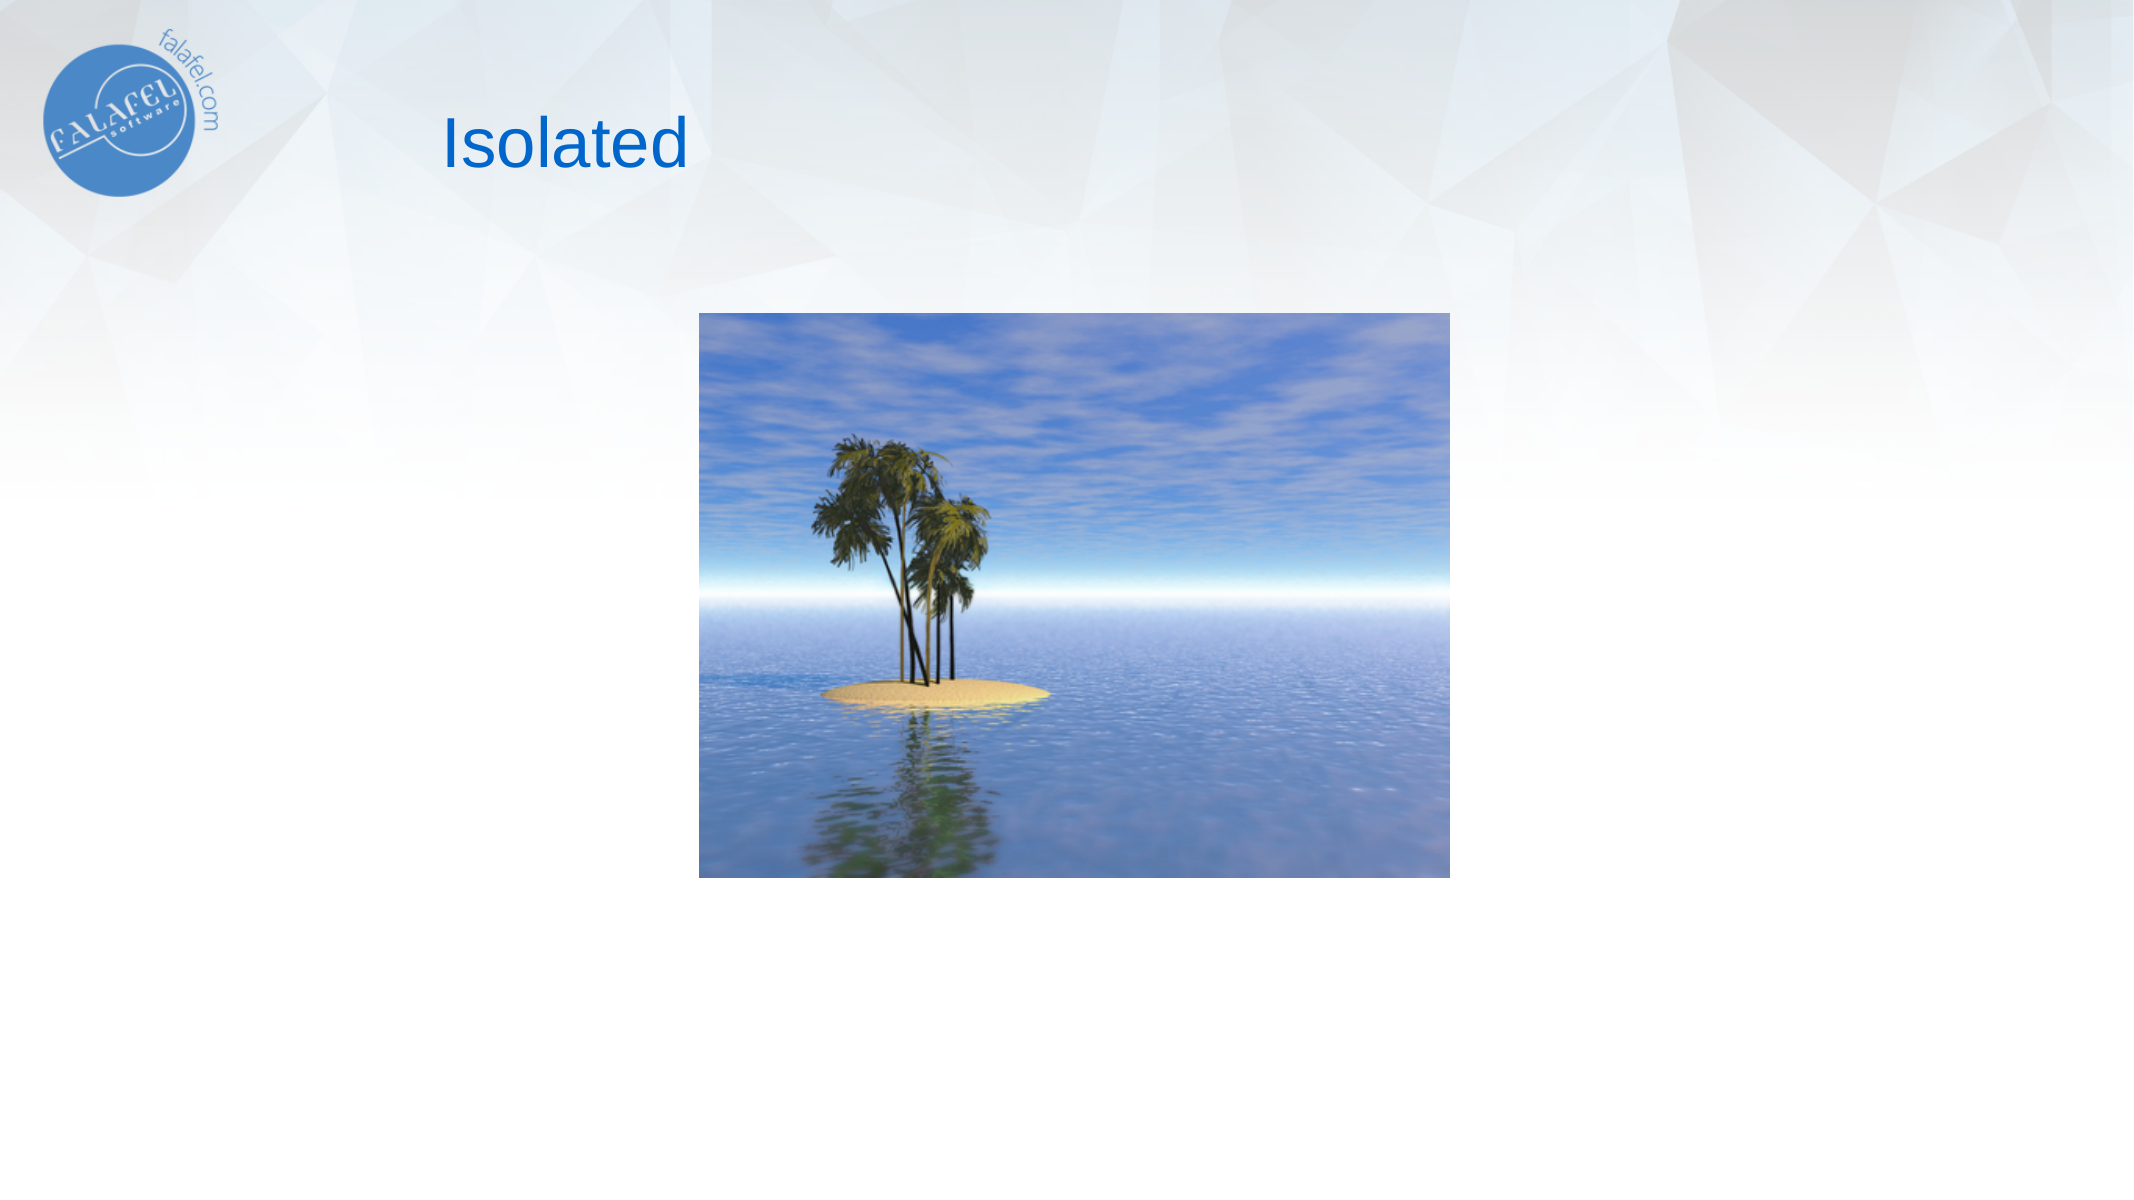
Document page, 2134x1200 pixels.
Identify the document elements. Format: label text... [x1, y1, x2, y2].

title Isolated [425, 62, 1770, 218]
picture [0, 0, 2134, 1200]
